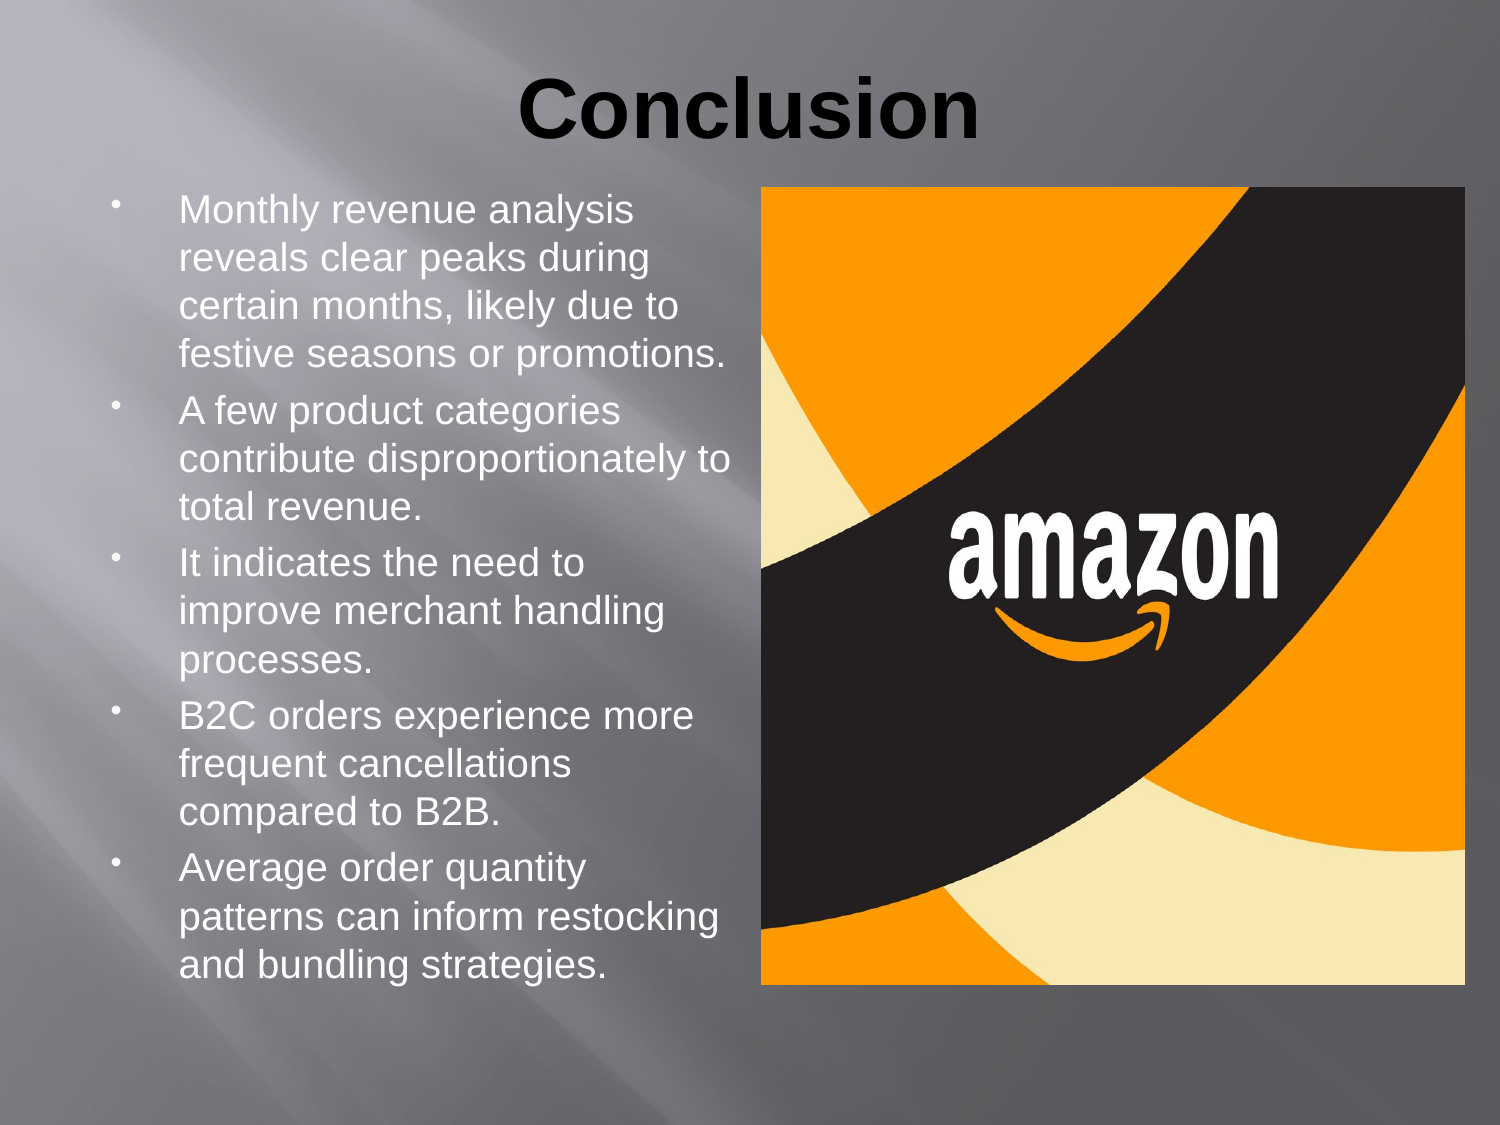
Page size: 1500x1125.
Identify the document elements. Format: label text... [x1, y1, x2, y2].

title Conclusion [75, 45, 1425, 164]
picture [761, 187, 1465, 985]
list Monthly revenue analysis reveals clear peaks during certain months, likely due to festive seasons or promotions. A few product categories contribute disproportionately to total revenue. It indicates the need to improve merchant handling processes. B2C orders experience more frequent cancellations compared to B2B. Average order quantity patterns can inform restocking and bundling strategies. [75, 175, 750, 1005]
